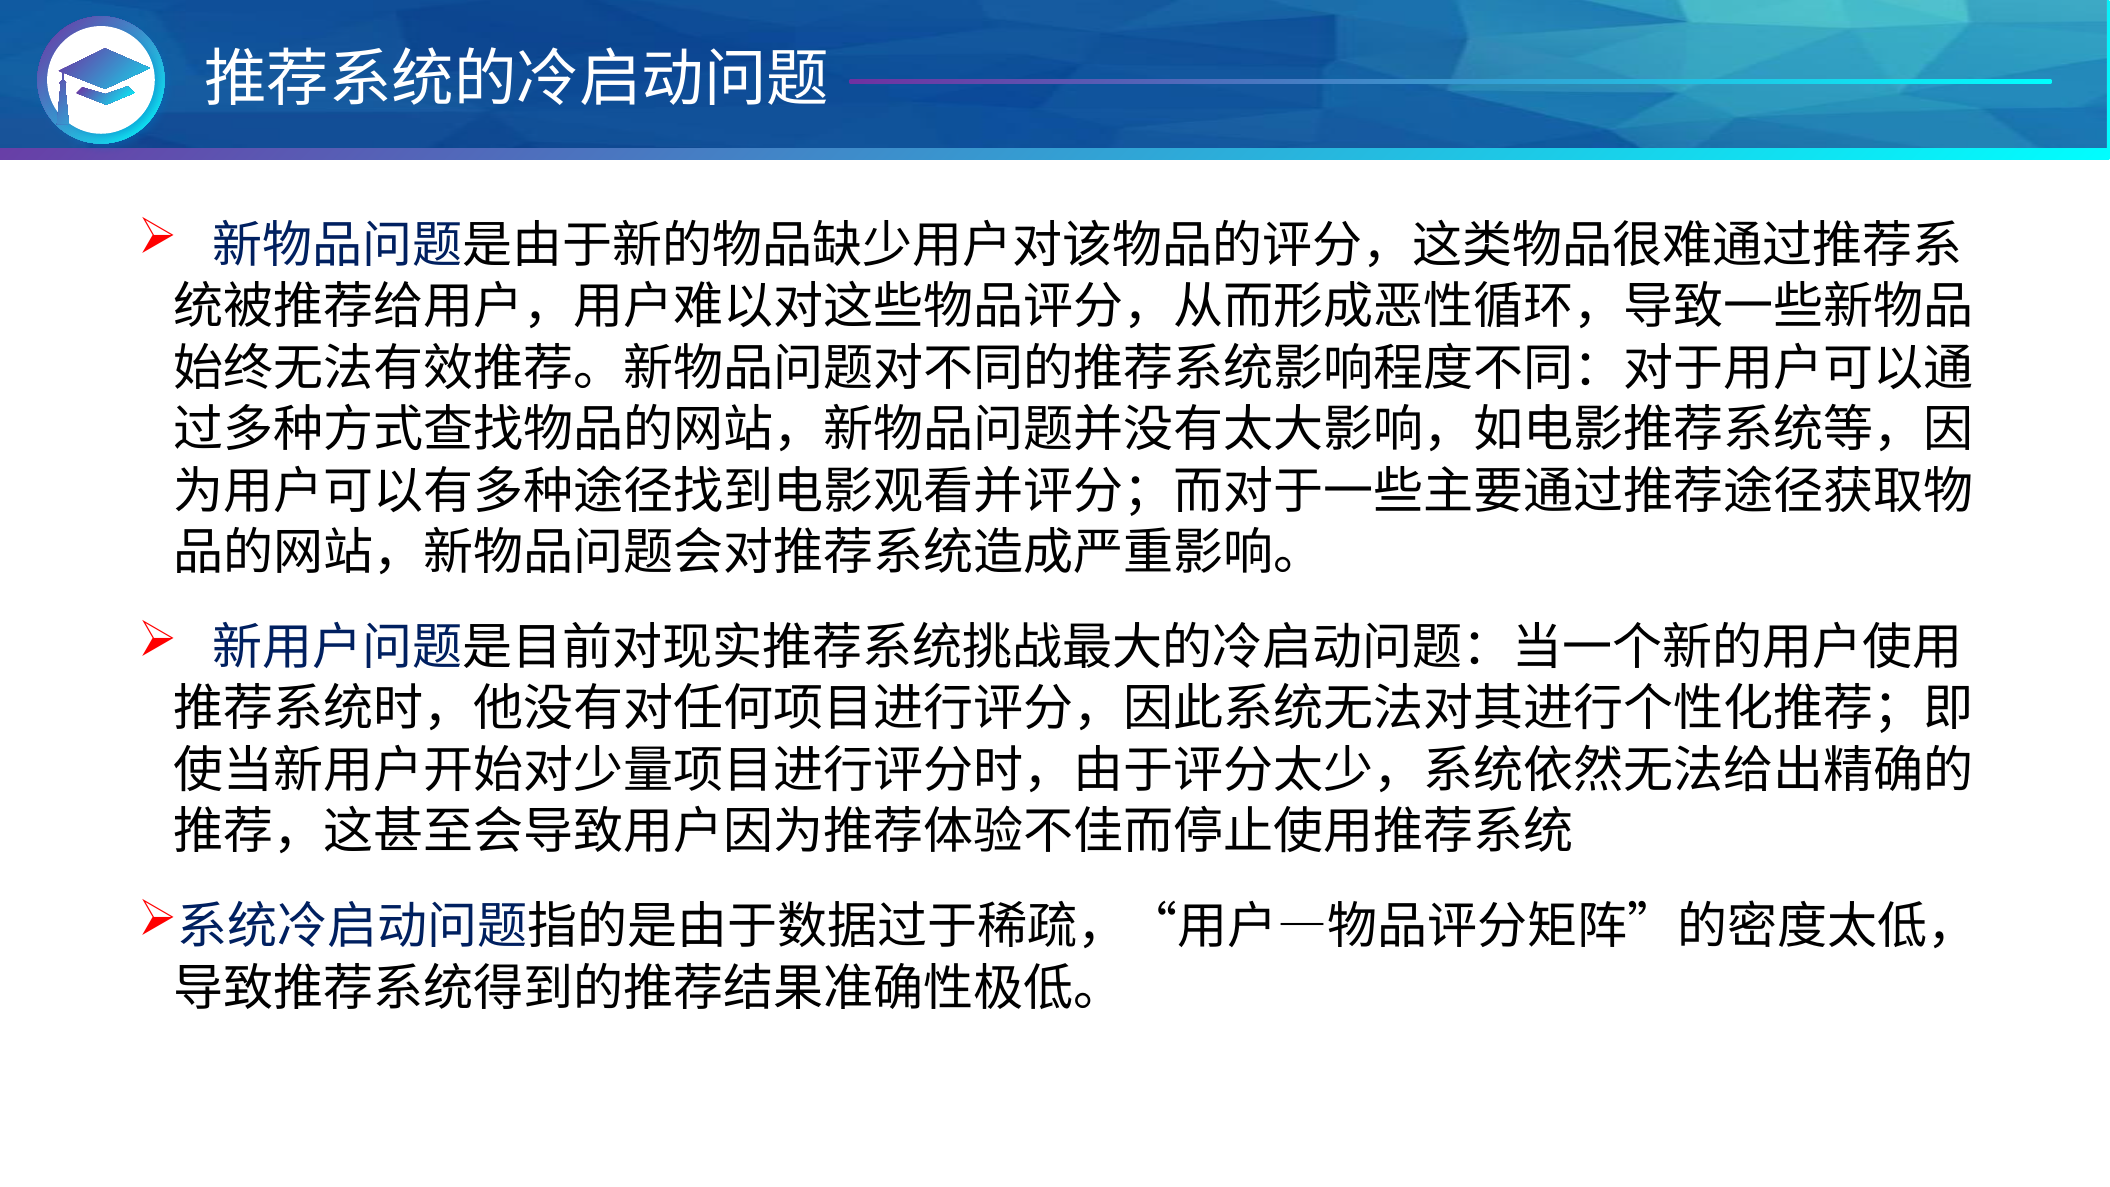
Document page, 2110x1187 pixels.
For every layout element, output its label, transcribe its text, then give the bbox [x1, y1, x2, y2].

text_box 新物品问题是由于新的物品缺少用户对该物品的评分，这类物品很难通过推荐系统被推荐给用户，用户难以对这些物品评分，从而形成恶性循环，导致一些新物品始终无法有效推荐。新物品问题对不同的推荐系统影响程度不同：对于用户可以通过多种方式查找物品的网站，新物品问题并没有太大影响，如电影推荐系统等，因为用户可以有多种途径找到电影观看并评分；而对于一些主要通过推荐途径获取物品的网站，新物品问题会对推荐系统造成严重影响。 新用户问题是目前对现实推荐系统挑战最大的冷启动问题：当一个新的用户使用推荐系统时，他没有对任何项目进行评分，因此系统无法对其进行个性化推荐；即使当新用户开始对少量项目进行评分时，由于评分太少，系统依然无法给出精确的推荐，这甚至会导致用户因为推荐体验不佳而停止使用推荐系统 系统冷启动问题指的是由于数据过于稀疏，“用户—物品评分矩阵”的密度太低，导致推荐系统得到的推荐结果准确性极低。 [130, 206, 2009, 1019]
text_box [37, 16, 165, 144]
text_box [0, 0, 2110, 160]
